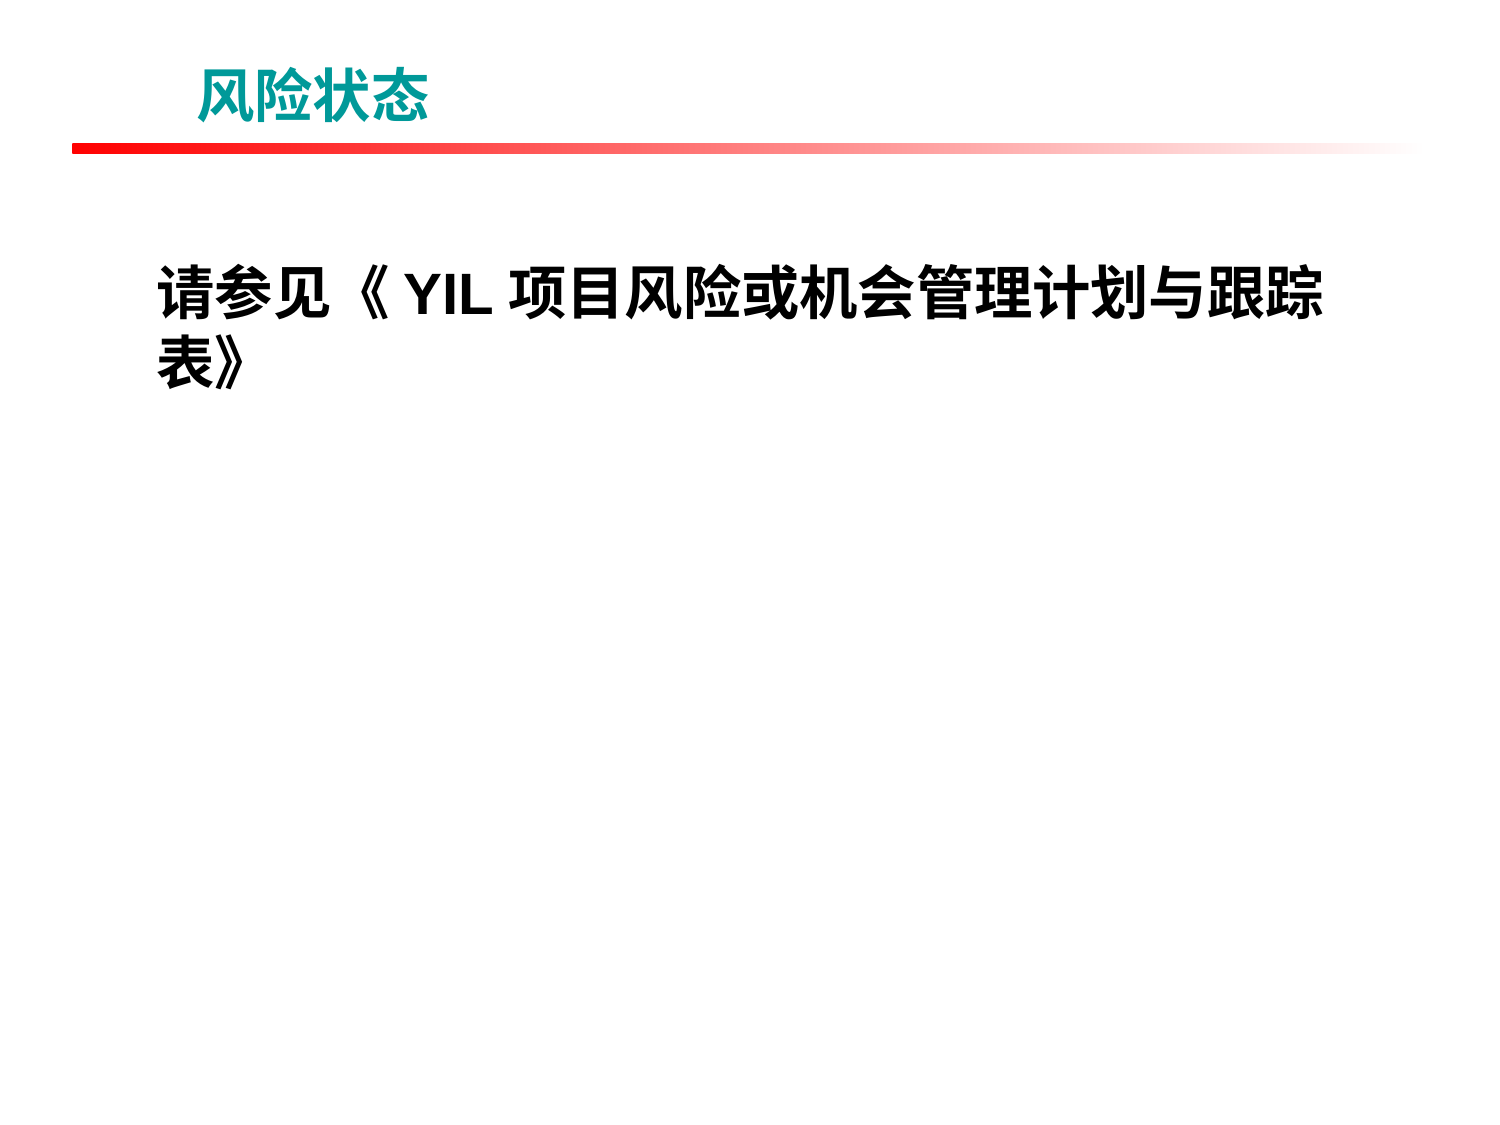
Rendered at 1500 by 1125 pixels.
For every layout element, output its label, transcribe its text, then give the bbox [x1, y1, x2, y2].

text_box 请参见《YIL项目风险或机会管理计划与跟踪表》 [142, 308, 1395, 404]
title 风险状态 [181, 42, 1434, 137]
